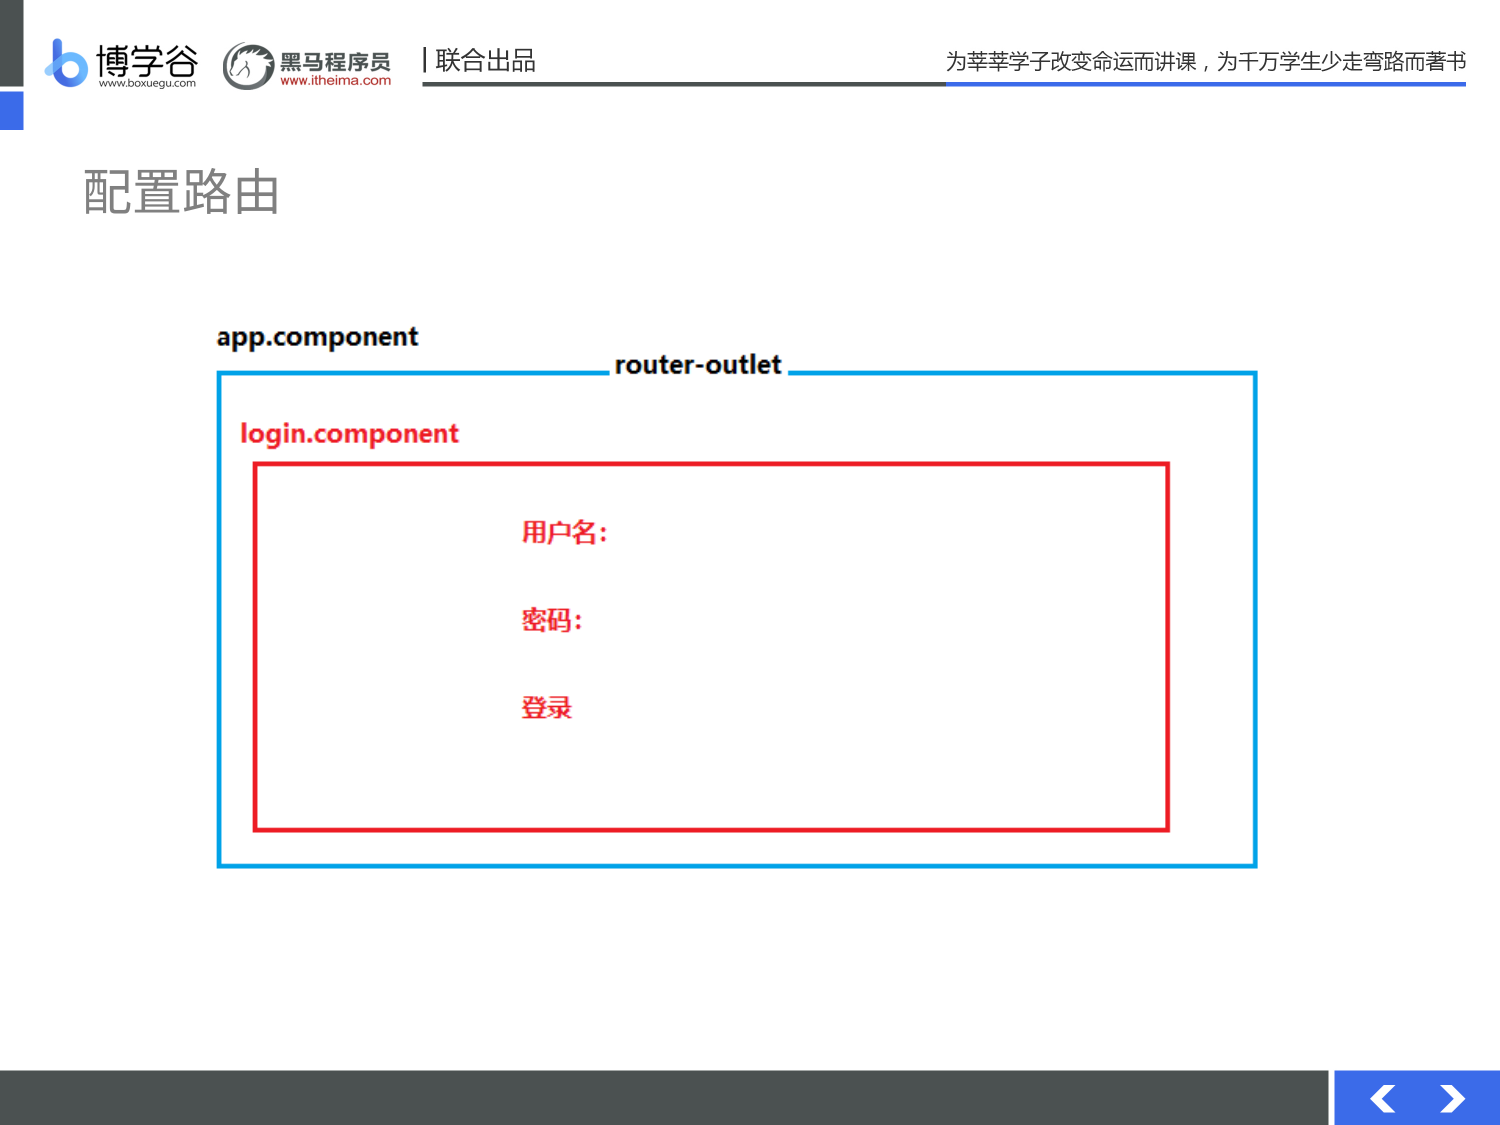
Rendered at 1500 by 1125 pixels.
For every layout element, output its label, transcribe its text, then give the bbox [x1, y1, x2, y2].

picture [0, 0, 1500, 1125]
title 配置路由 [74, 127, 1426, 254]
